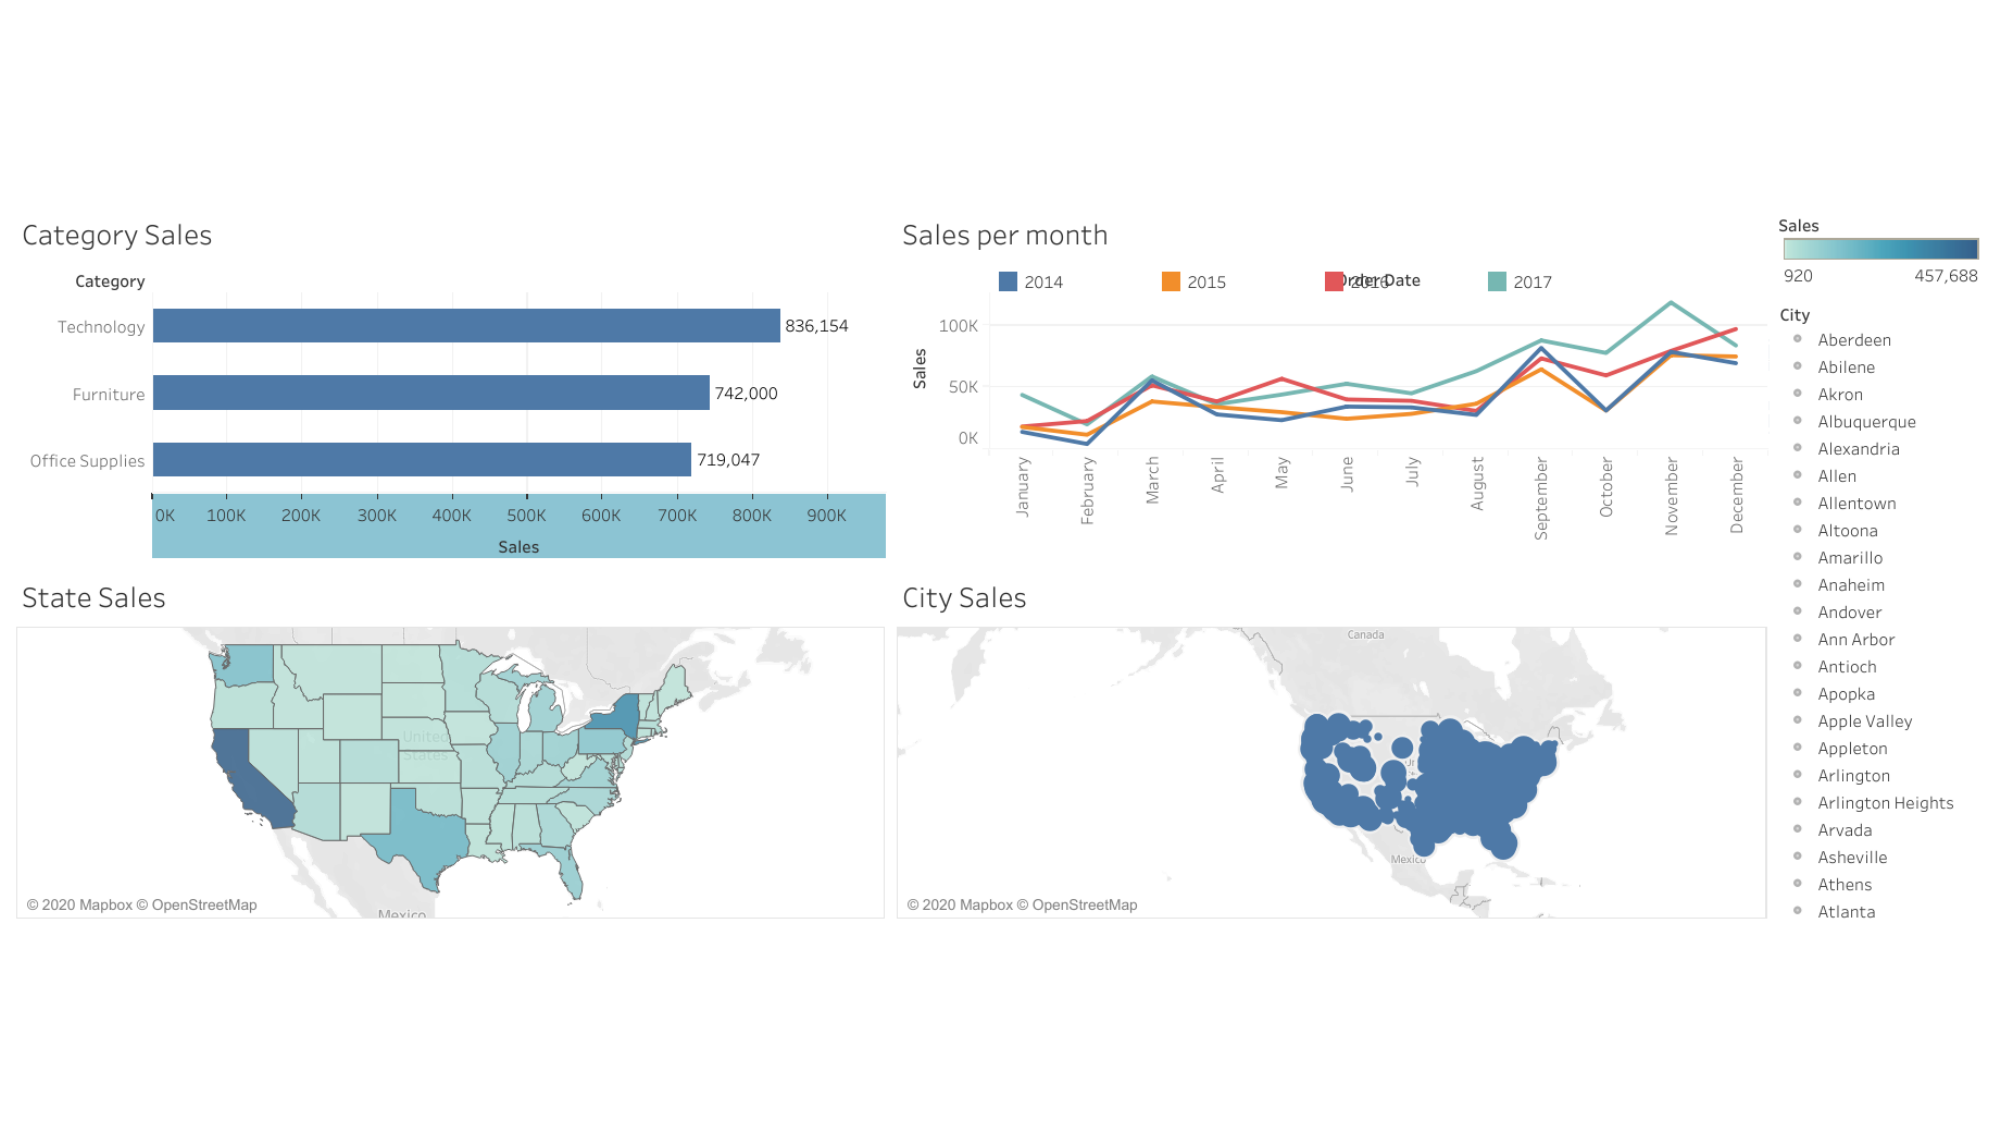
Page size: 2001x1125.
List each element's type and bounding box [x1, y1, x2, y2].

picture [0, 190, 2000, 935]
